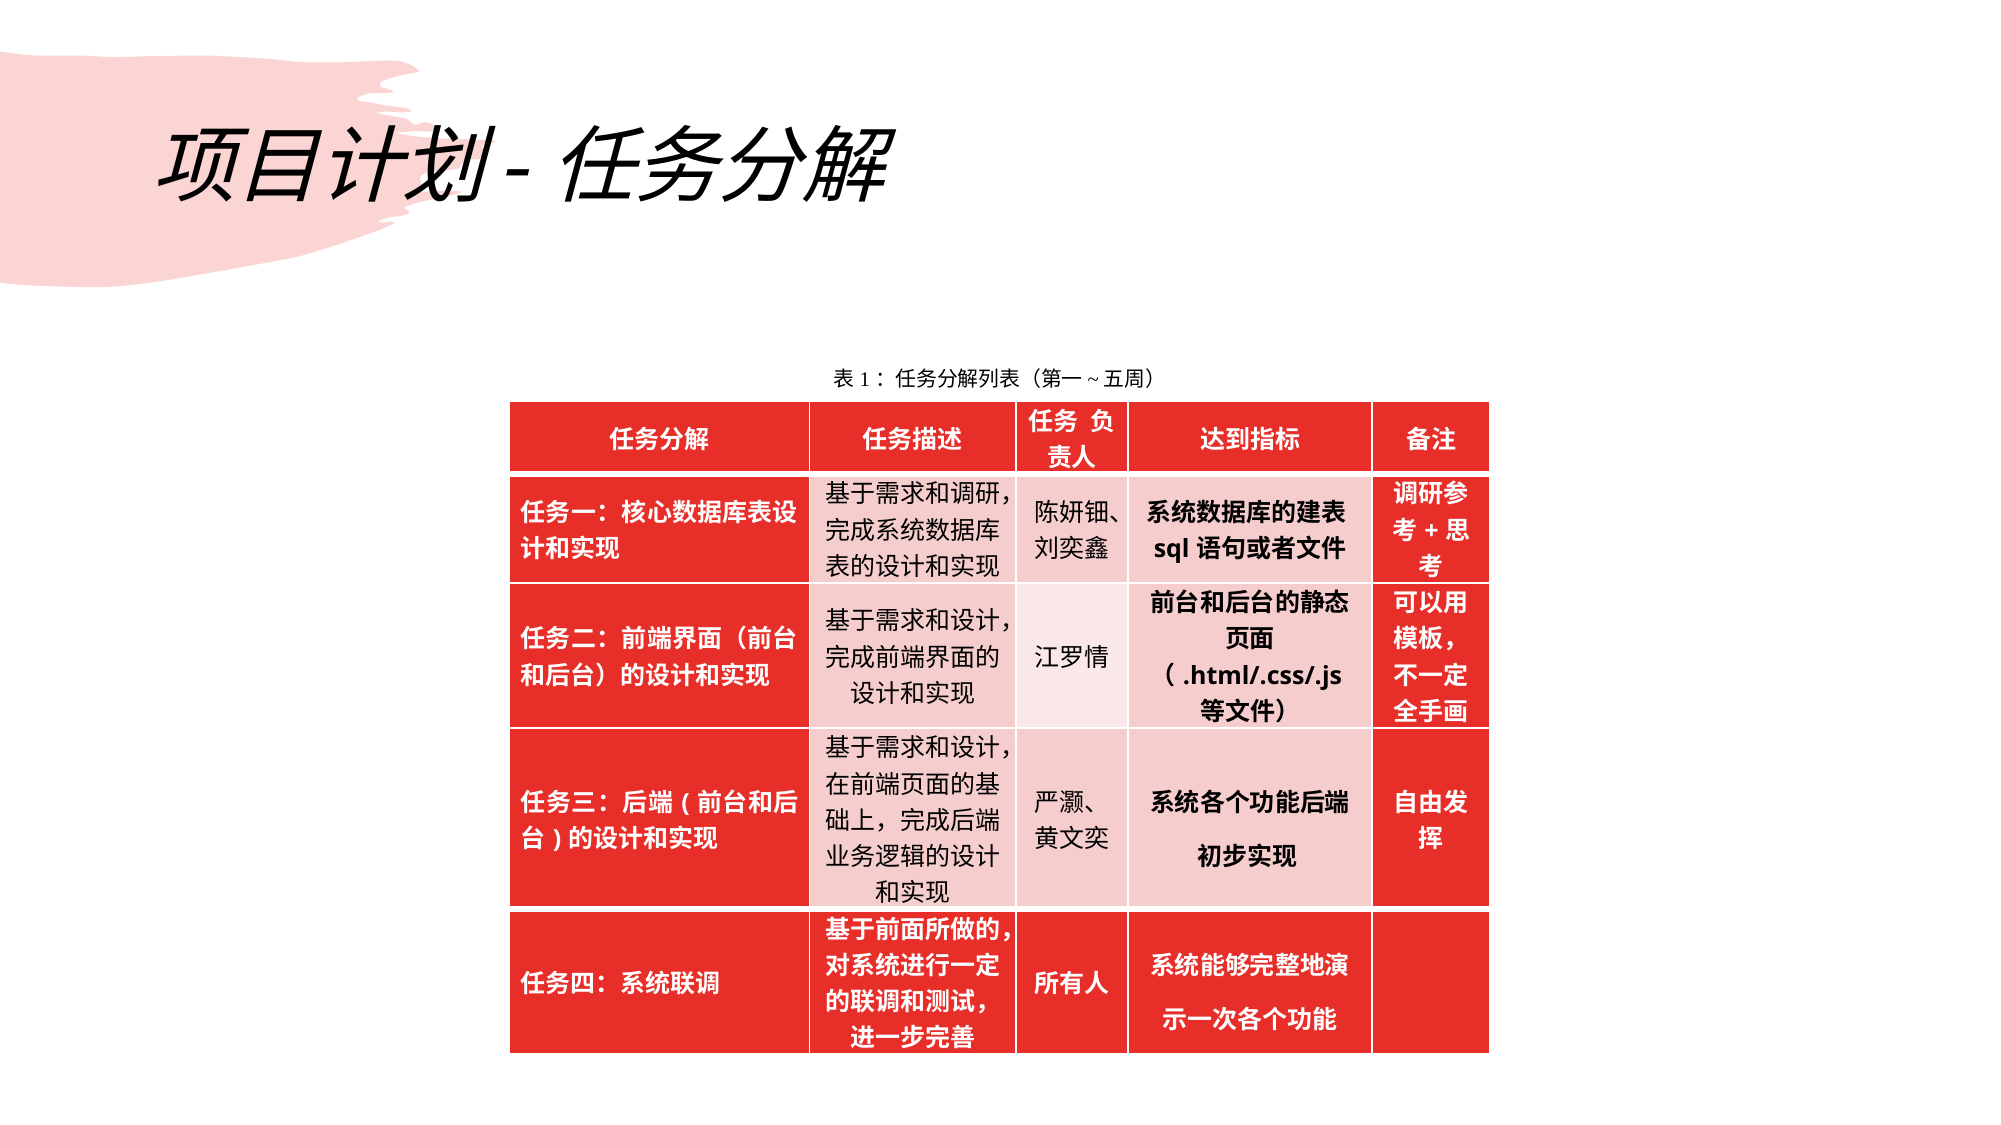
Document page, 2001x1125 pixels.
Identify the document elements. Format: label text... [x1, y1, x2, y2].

text_box 表1：任务分解列表（第一~五周） [818, 358, 1182, 399]
table_cell 基于需求和设计，完成前端界面的设计和实现 [810, 584, 1015, 727]
table_cell 自由发挥 [1373, 729, 1489, 906]
table_cell 系统各个功能后端初步实现 [1129, 729, 1371, 906]
table_cell 调研参考+思考 [1373, 477, 1489, 582]
table_cell 任务四：系统联调 [510, 912, 809, 1053]
table_cell 任务二：前端界面（前台和后台）的设计和实现 [510, 584, 809, 727]
table_cell 基于需求和设计，在前端页面的基础上，完成后端业务逻辑的设计和实现 [810, 729, 1015, 906]
table_cell 任务一：核心数据库表设计和实现 [510, 477, 809, 582]
table_cell 系统能够完整地演示一次各个功能 [1129, 912, 1371, 1053]
table_cell 严灏、黄文奕 [1017, 729, 1127, 906]
table_header 任务分解 [510, 402, 809, 471]
table_cell 所有人 [1017, 912, 1127, 1053]
table_cell [1373, 912, 1489, 1053]
table_cell 江罗情 [1017, 584, 1127, 727]
table_cell 系统数据库的建表sql语句或者文件 [1129, 477, 1371, 582]
table_header 达到指标 [1129, 402, 1371, 471]
table_cell 前台和后台的静态页面（.html/.css/.js等文件） [1129, 584, 1371, 727]
title 项目计划-任务分解 [137, 59, 1863, 278]
table_cell 基于前面所做的，对系统进行一定的联调和测试，进一步完善 [810, 912, 1015, 1053]
table_cell 可以用模板，不一定全手画 [1373, 584, 1489, 727]
table_cell 基于需求和调研，完成系统数据库表的设计和实现 [810, 477, 1015, 582]
table_header 备注 [1373, 402, 1489, 471]
table_cell 陈妍钿、刘奕鑫 [1017, 477, 1127, 582]
table_header 任务描述 [810, 402, 1015, 471]
table_header 任务 负责人 [1017, 402, 1127, 471]
table_cell 任务三：后端(前台和后台)的设计和实现 [510, 729, 809, 906]
